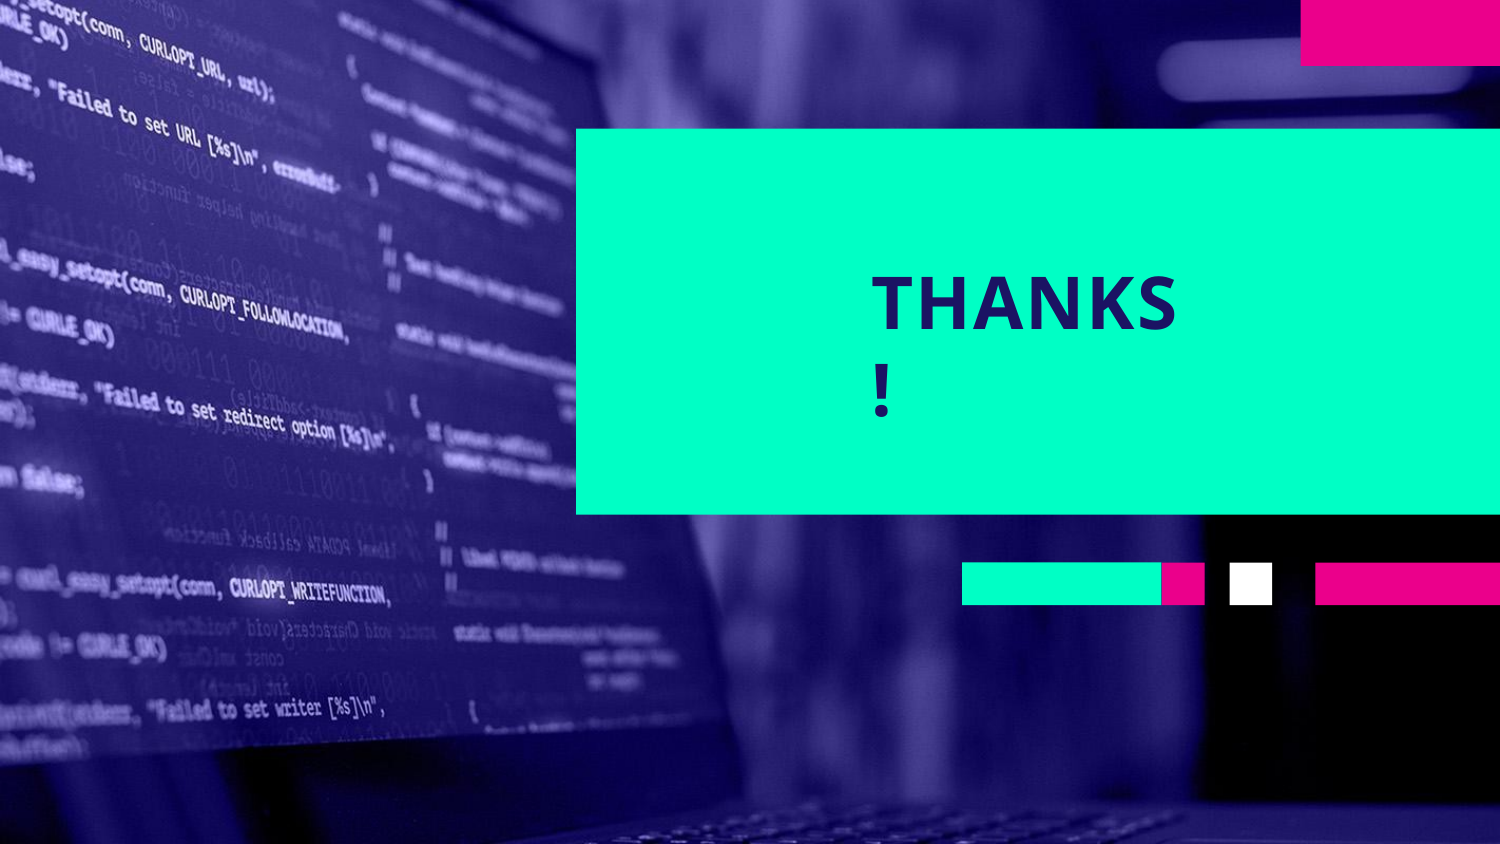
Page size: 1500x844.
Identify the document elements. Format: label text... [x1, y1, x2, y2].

picture [0, 0, 1500, 844]
title THANKS! [869, 254, 1189, 432]
